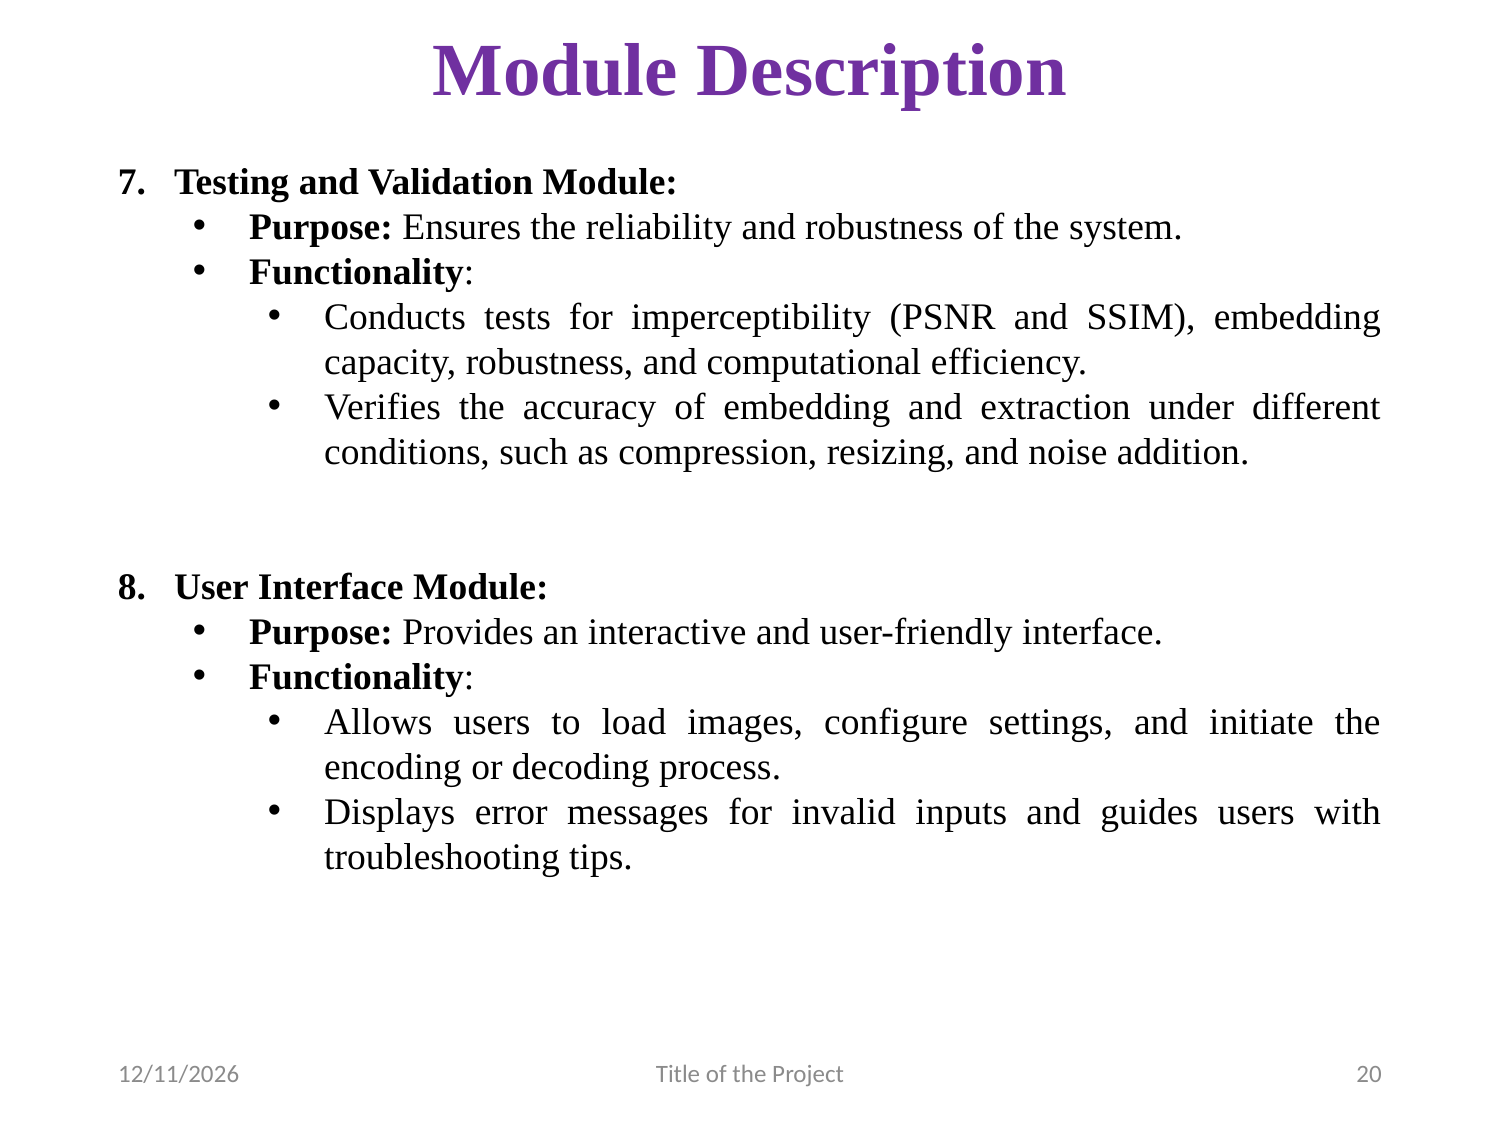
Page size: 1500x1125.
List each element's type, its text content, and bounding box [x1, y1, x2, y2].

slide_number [103, 1042, 441, 1103]
text_box Testing and Validation Module: Purpose: Ensures the reliability and robustness of the system. Functionality: Conducts tests for imperceptibility (PSNR and SSIM), embedding capacity, robustness, and computational efficiency. Verifies the accuracy of embedding and extraction under different conditions, such as compression, resizing, and noise addition. User Interface Module: Purpose: Provides an interactive and user-friendly interface. Functionality: Allows users to load images, configure settings, and initiate the encoding or decoding process. Displays error messages for invalid inputs and guides users with troubleshooting tips. [103, 149, 1397, 885]
title Module Description [103, 27, 1397, 115]
slide_number 20 [1059, 1042, 1397, 1103]
footer Title of the Project [496, 1042, 1004, 1103]
